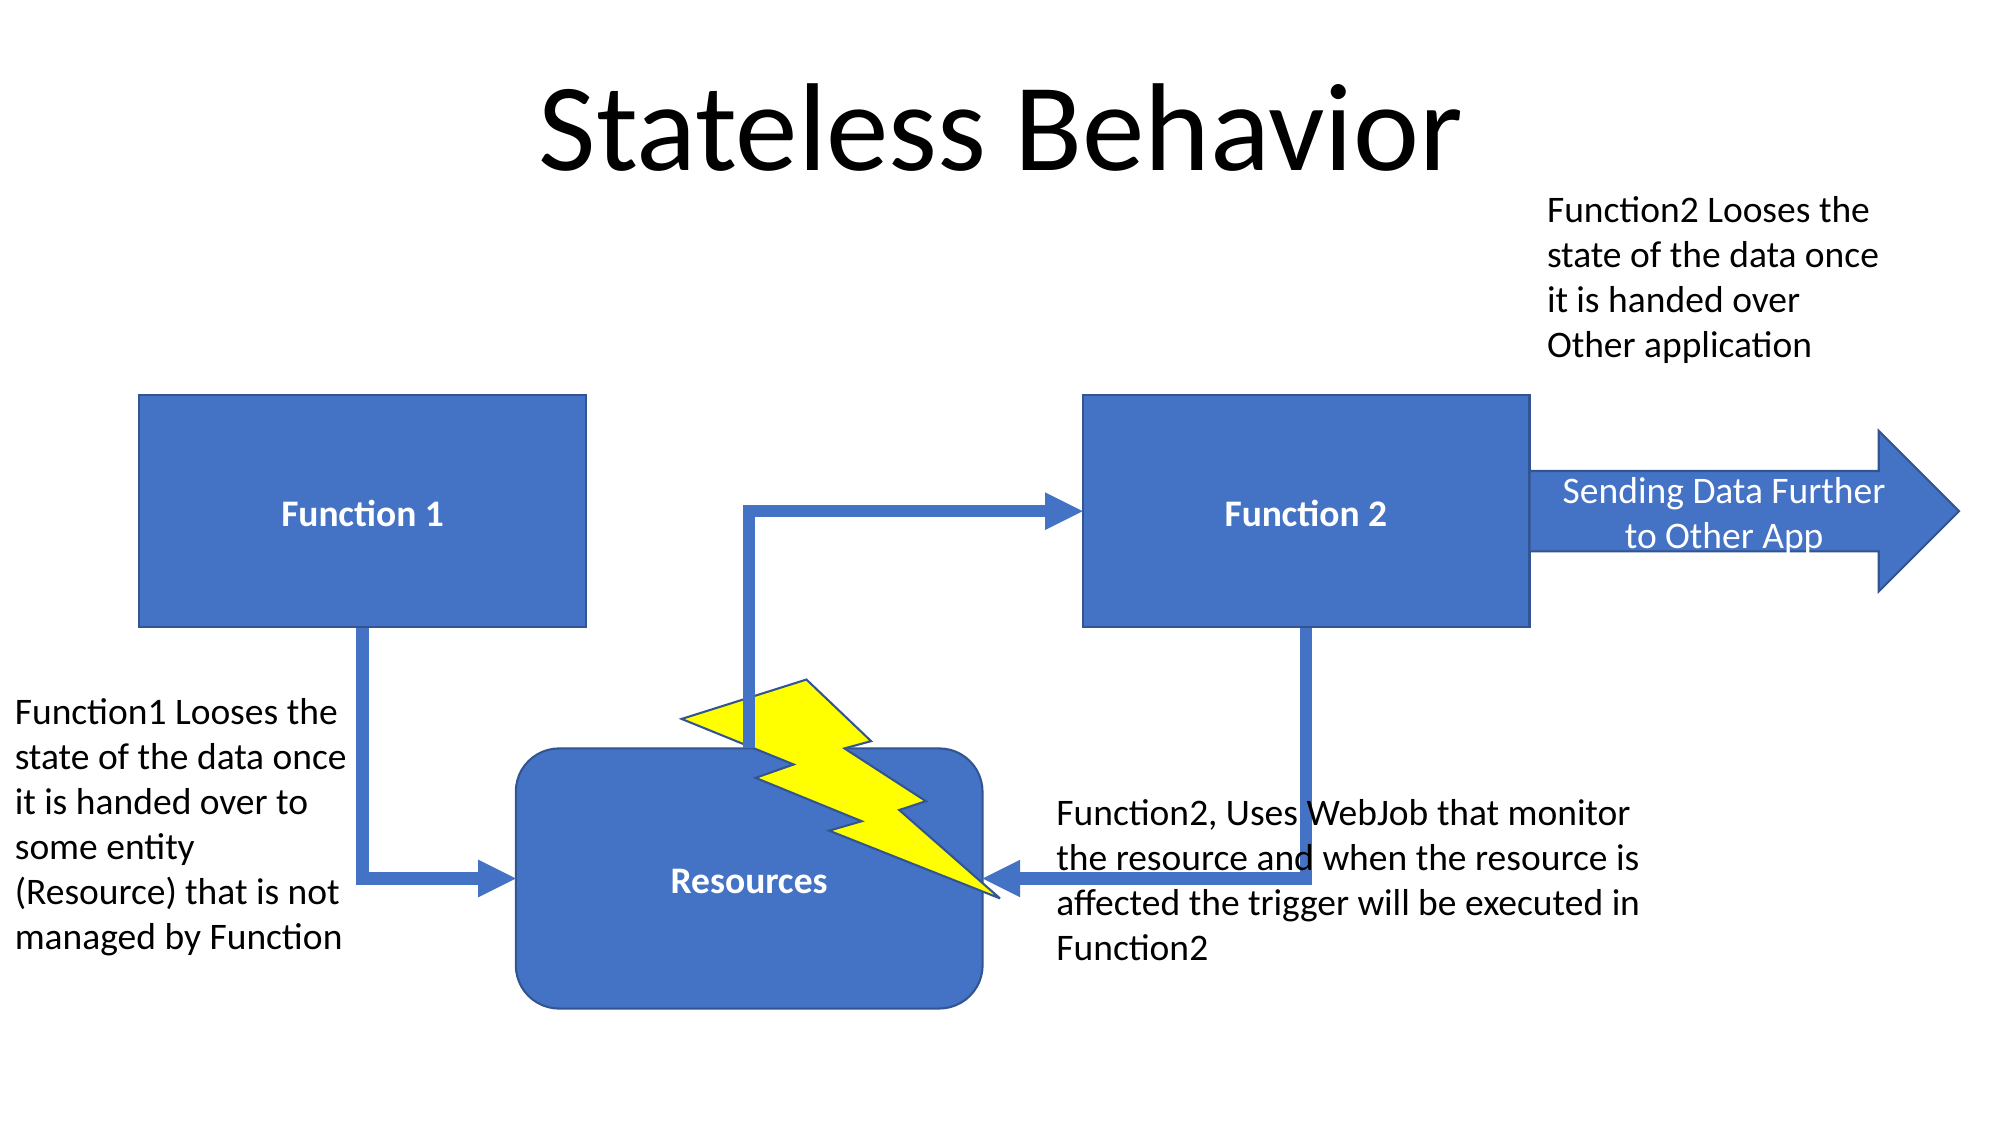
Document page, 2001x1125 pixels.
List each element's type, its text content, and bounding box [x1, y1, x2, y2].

text_box [678, 698, 743, 746]
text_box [1018, 591, 1270, 915]
text_box Sending Data Further to Other App [1528, 428, 1961, 595]
text_box Resources [514, 747, 984, 1010]
text_box Function1 Looses the state of the data once it is handed over to some entity (Resource) that is not managed by Function [0, 679, 380, 965]
text_box [750, 681, 797, 796]
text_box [797, 463, 1035, 797]
text_box Function 2 [1082, 394, 1531, 628]
text_box Function 1 [138, 394, 587, 628]
text_box Function2 Looses the state of the data once it is handed over Other application [1532, 177, 1913, 373]
text_box Stateless Behavior [320, 38, 1683, 203]
text_box Function2, Uses WebJob that monitor the resource and when the resource is affected the trigger will be executed in Function2 [1041, 780, 1703, 975]
text_box [799, 797, 1001, 900]
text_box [313, 676, 565, 830]
